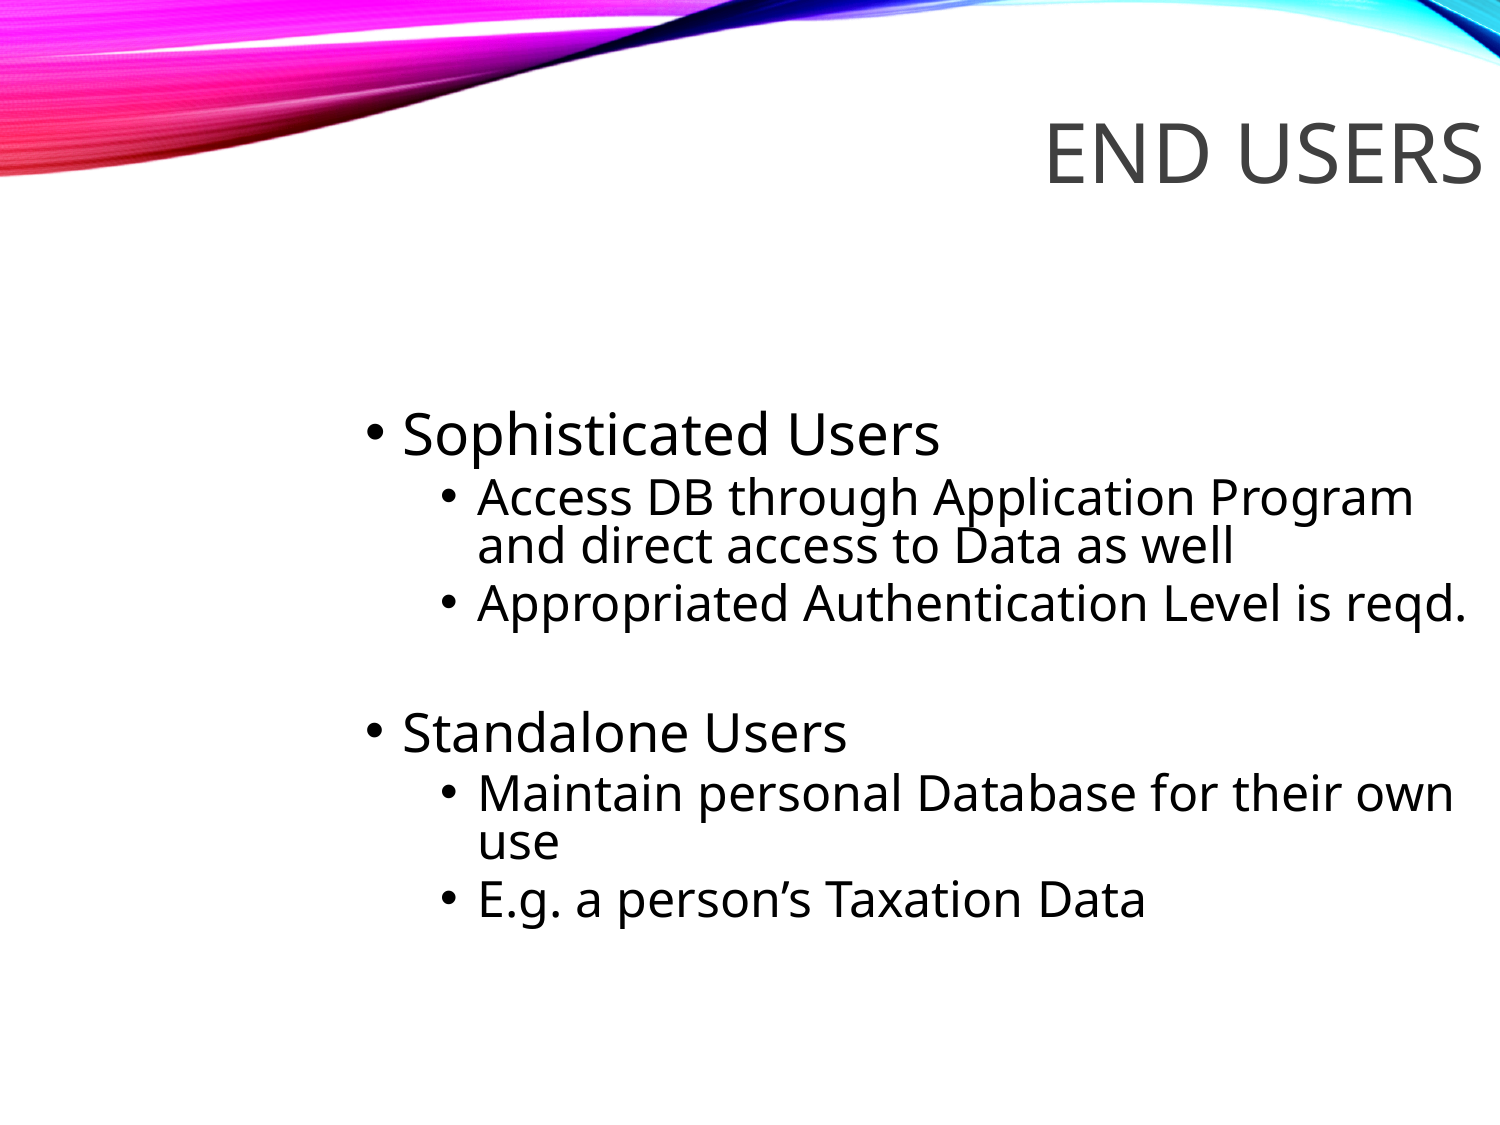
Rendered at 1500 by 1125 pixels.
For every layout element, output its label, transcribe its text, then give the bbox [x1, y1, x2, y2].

title END USERS [350, 31, 1500, 282]
list Sophisticated Users Access DB through Application Program and direct access to Data as well Appropriated Authentication Level is reqd. Standalone Users Maintain personal Database for their own use E.g. a person’s Taxation Data [350, 312, 1500, 988]
picture [0, 0, 1500, 178]
